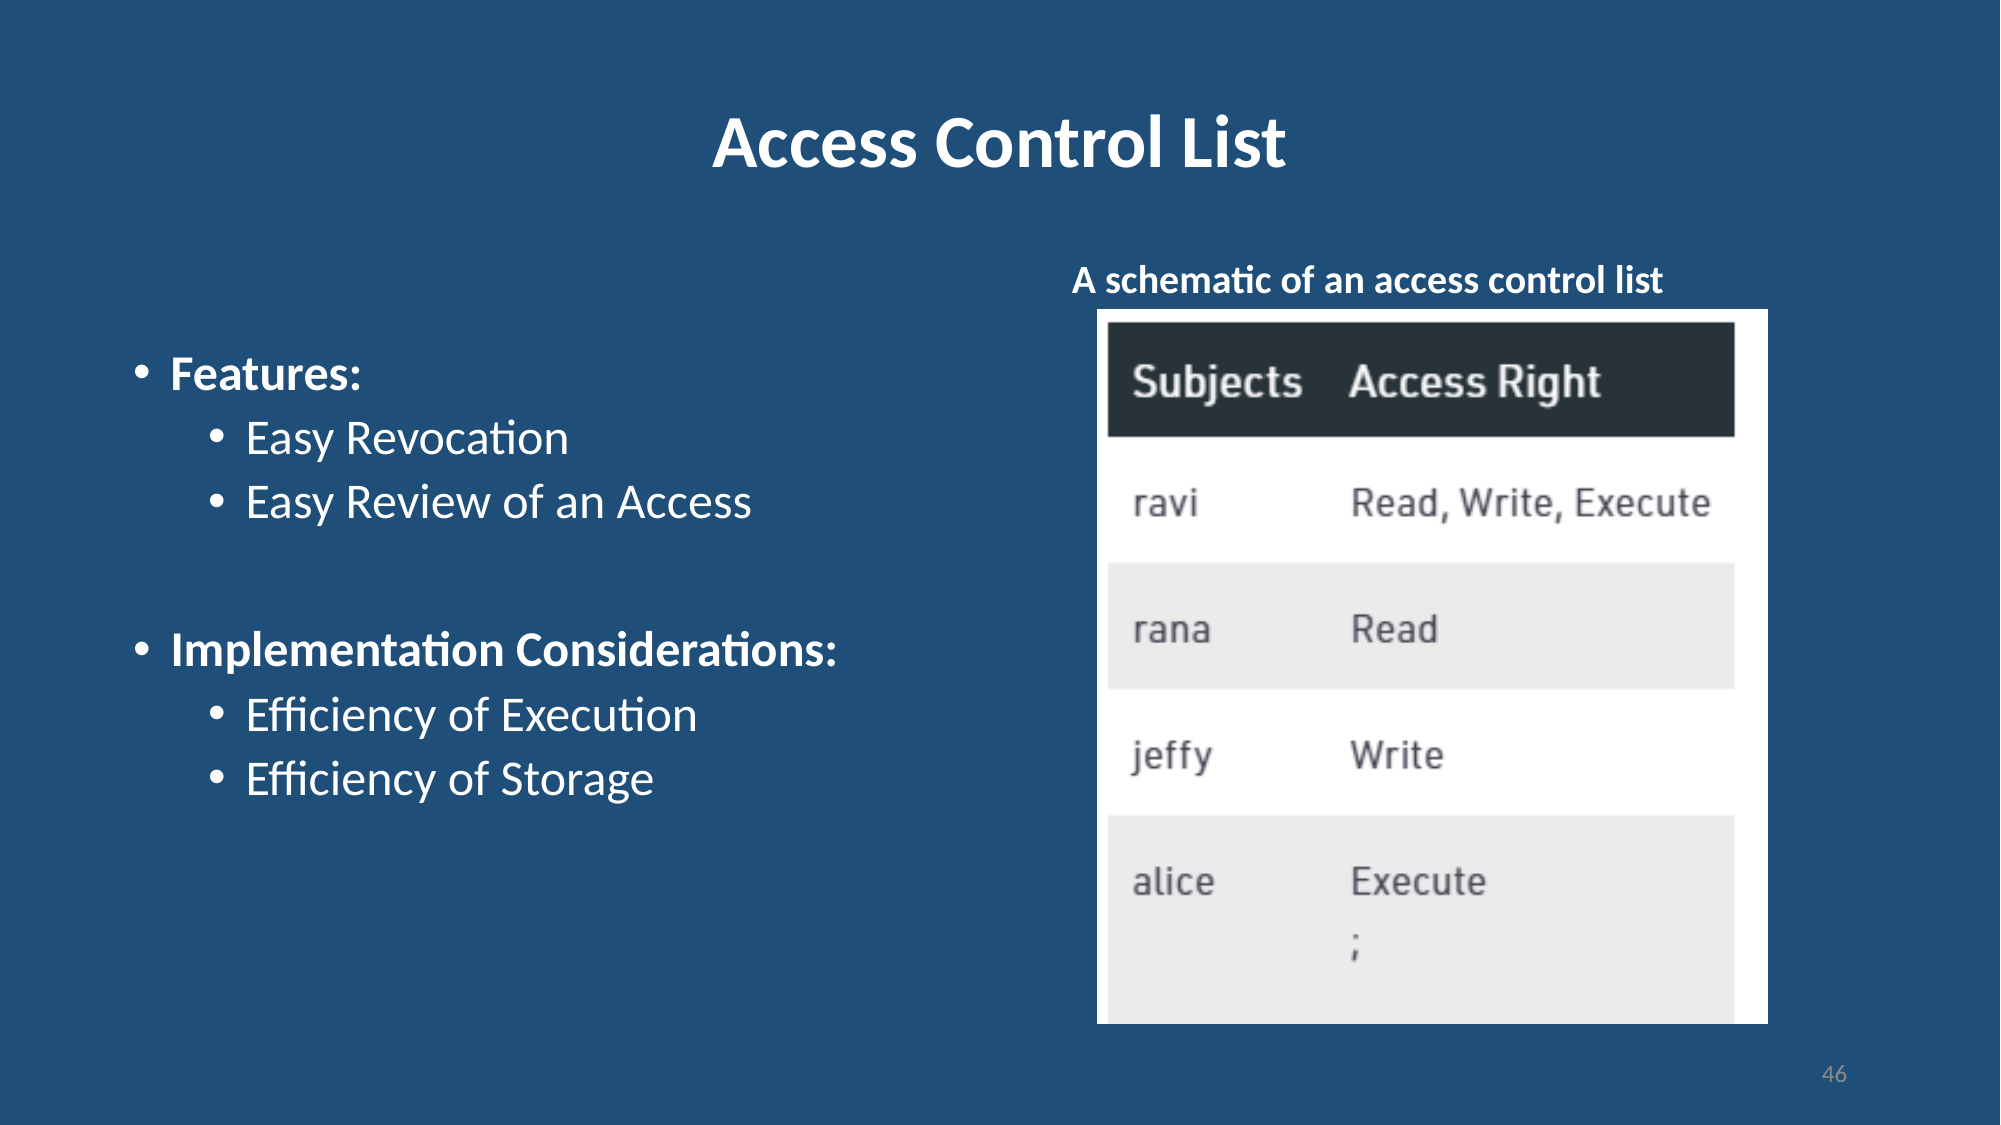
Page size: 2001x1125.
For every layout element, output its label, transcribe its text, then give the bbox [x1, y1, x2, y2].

list Features: Easy Revocation Easy Review of an Access Implementation Considerations: Efficiency of Execution Efficiency of Storage [118, 339, 965, 944]
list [1097, 309, 1769, 1024]
list A schematic of an access control list [936, 224, 1776, 310]
title Access Control List [137, 59, 1863, 227]
slide_number 46 [1412, 1042, 1863, 1103]
